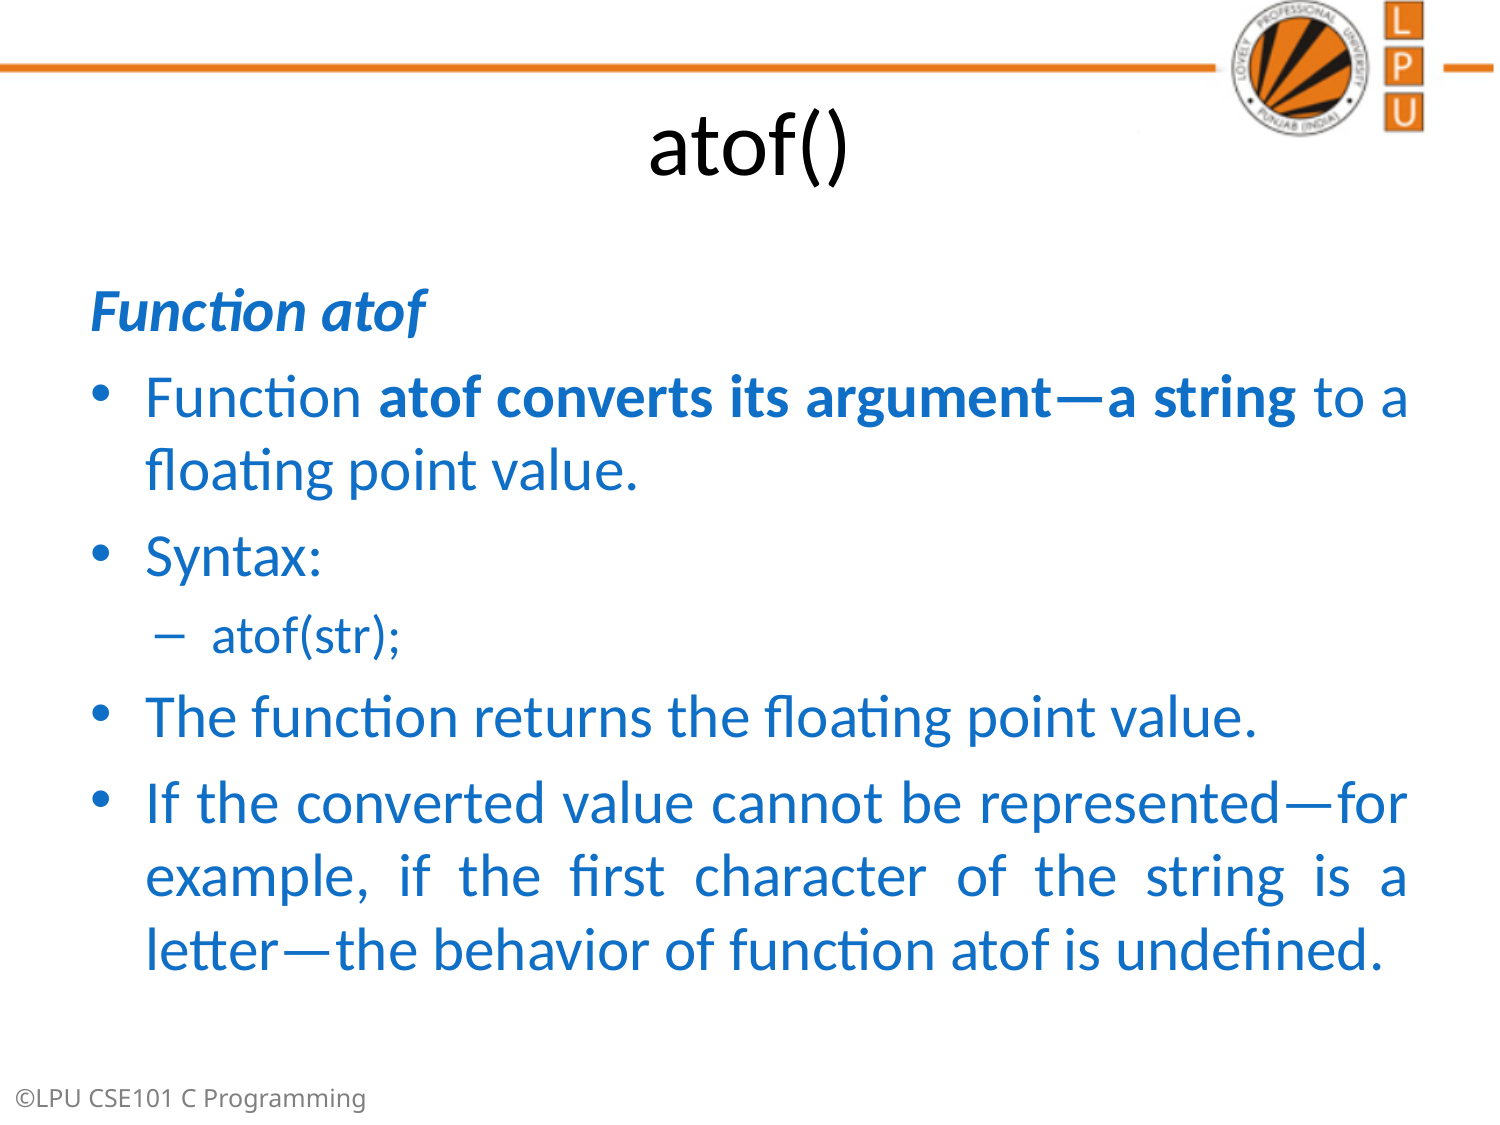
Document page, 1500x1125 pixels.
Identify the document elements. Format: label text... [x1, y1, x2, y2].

list Function atof Function atof converts its argument—a string to a floating point value. Syntax: atof(str); The function returns the floating point value. If the converted value cannot be represented—for example, if the first character of the string is a letter—the behavior of function atof is undefined. [75, 262, 1425, 1005]
picture [0, 0, 1497, 155]
title atof() [75, 45, 1425, 233]
